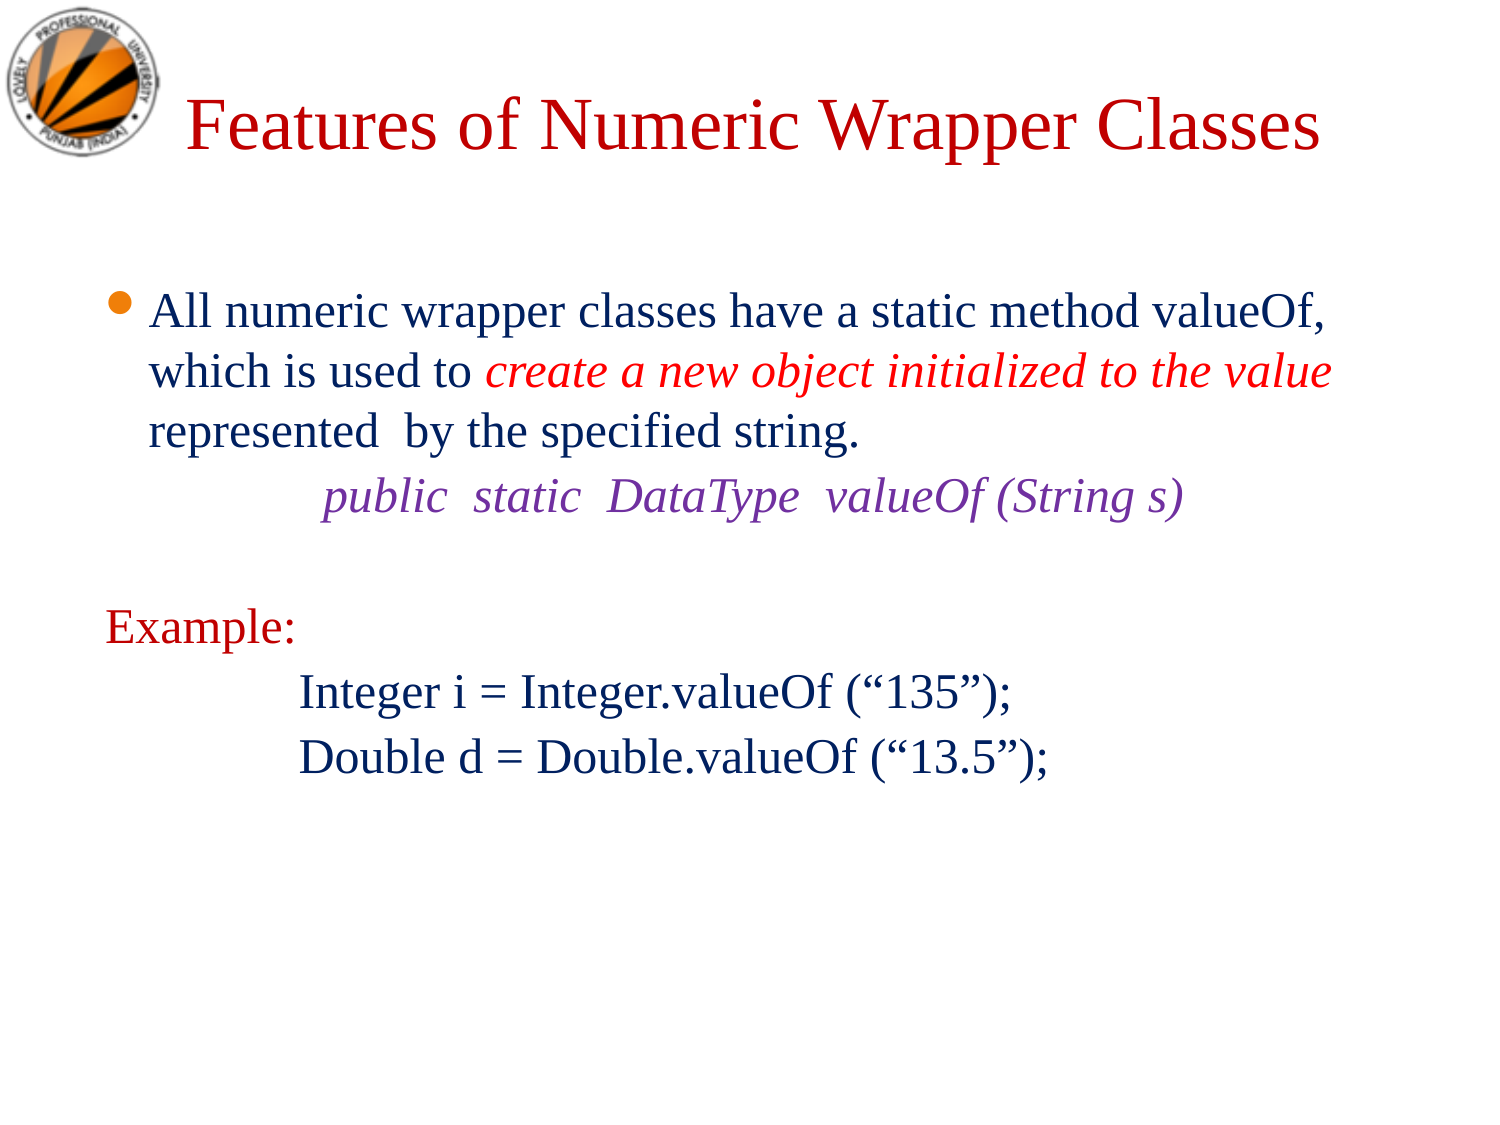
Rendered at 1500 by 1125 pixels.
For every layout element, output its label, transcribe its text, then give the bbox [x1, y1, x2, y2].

text_box Features of Numeric Wrapper Classes [82, 0, 1425, 173]
text_box All numeric wrapper classes have a static method valueOf, which is used to create a new object initialized to the value represented by the specified string. public static DataType valueOf (String s) Example: Integer i = Integer.valueOf (“135”); Double d = Double.valueOf (“13.5”); [74, 187, 1418, 987]
picture [0, 0, 163, 163]
